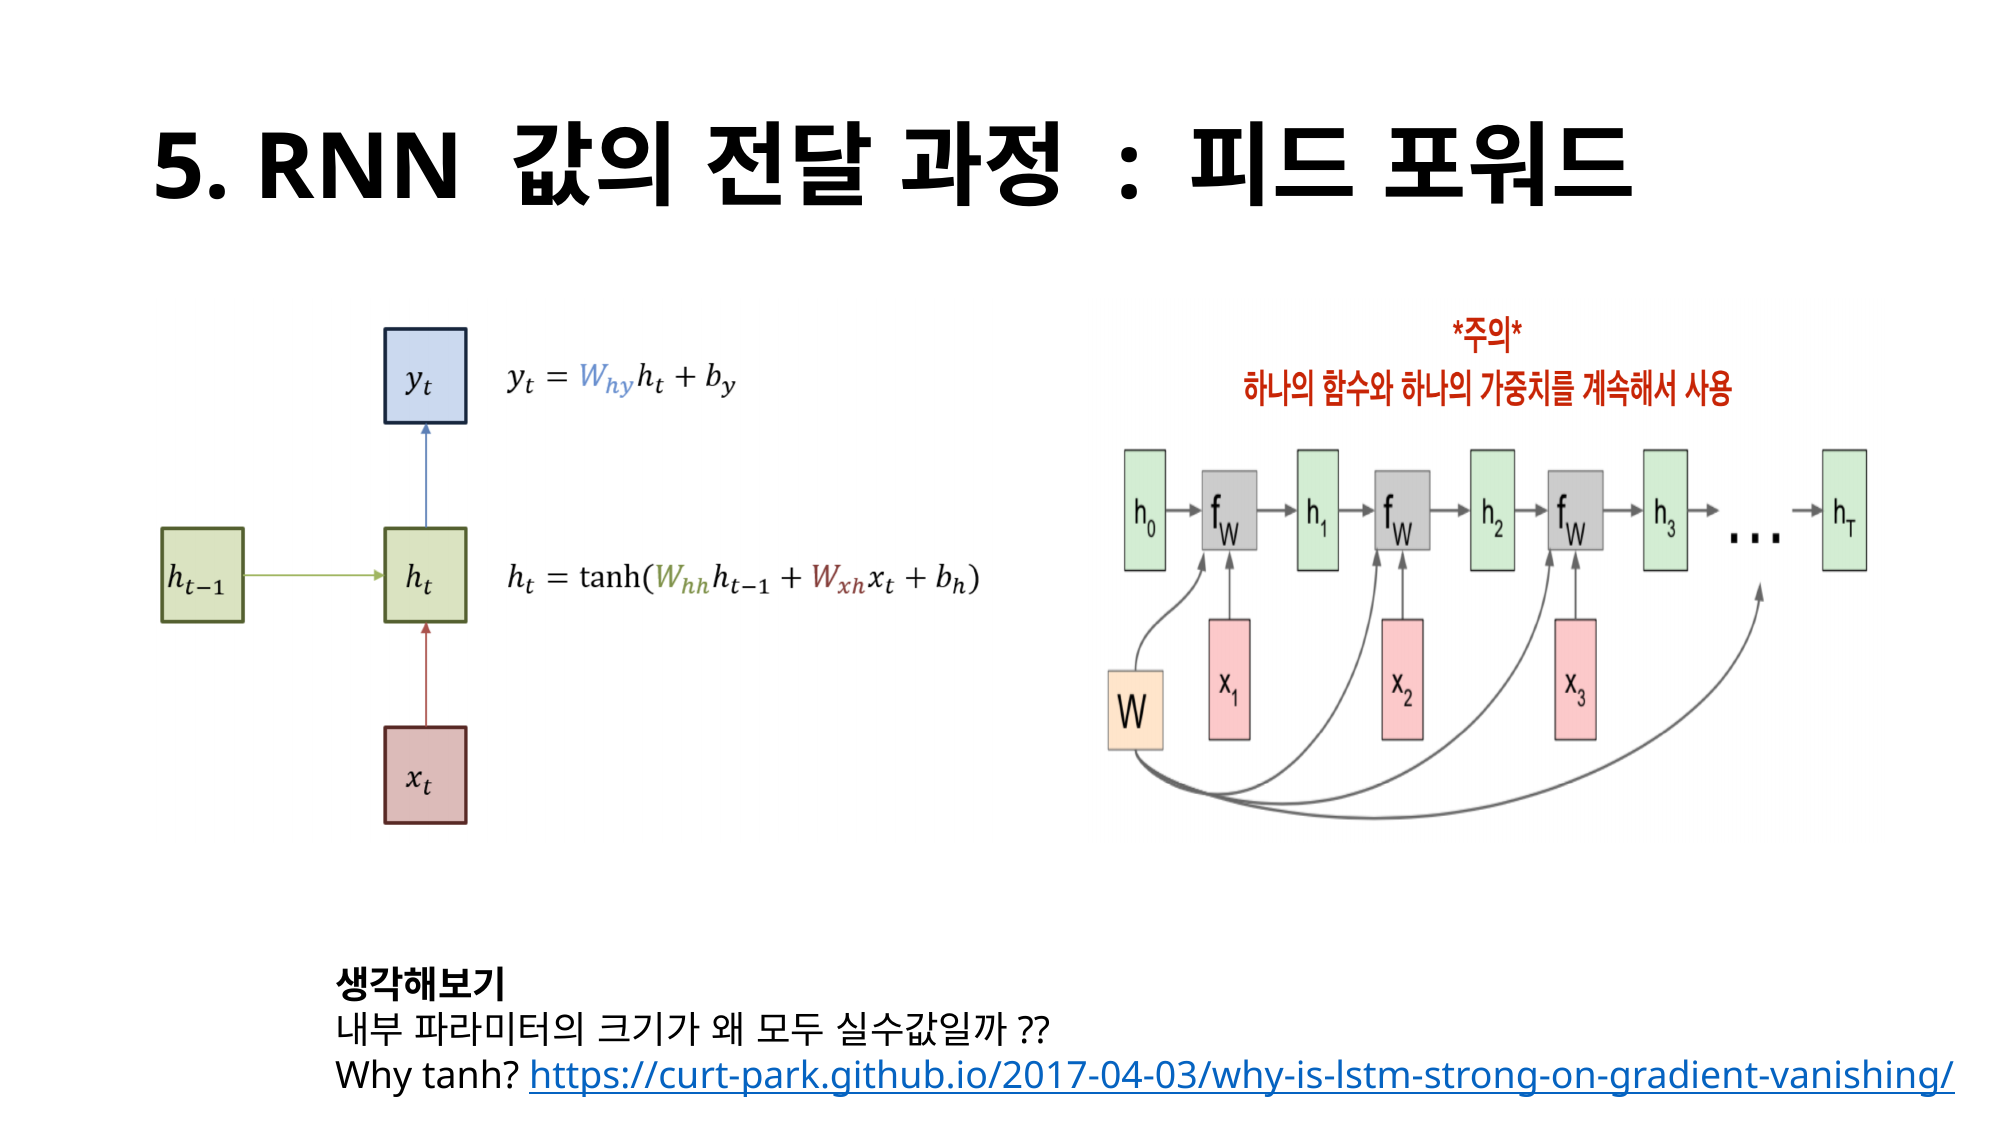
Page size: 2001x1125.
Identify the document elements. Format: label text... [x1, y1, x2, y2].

title 5. RNN 값의 전달 과정 : 피드 포워드 [137, 59, 1863, 278]
picture [1085, 298, 1885, 843]
text_box 생각해보기 내부 파라미터의 크기가 왜 모두 실수값일까?? Why tanh? https://curt-park.github.io/2017-04-03/why-is-lstm-strong-on-gradient-vanishing/ [320, 953, 1971, 1110]
picture [137, 298, 993, 843]
